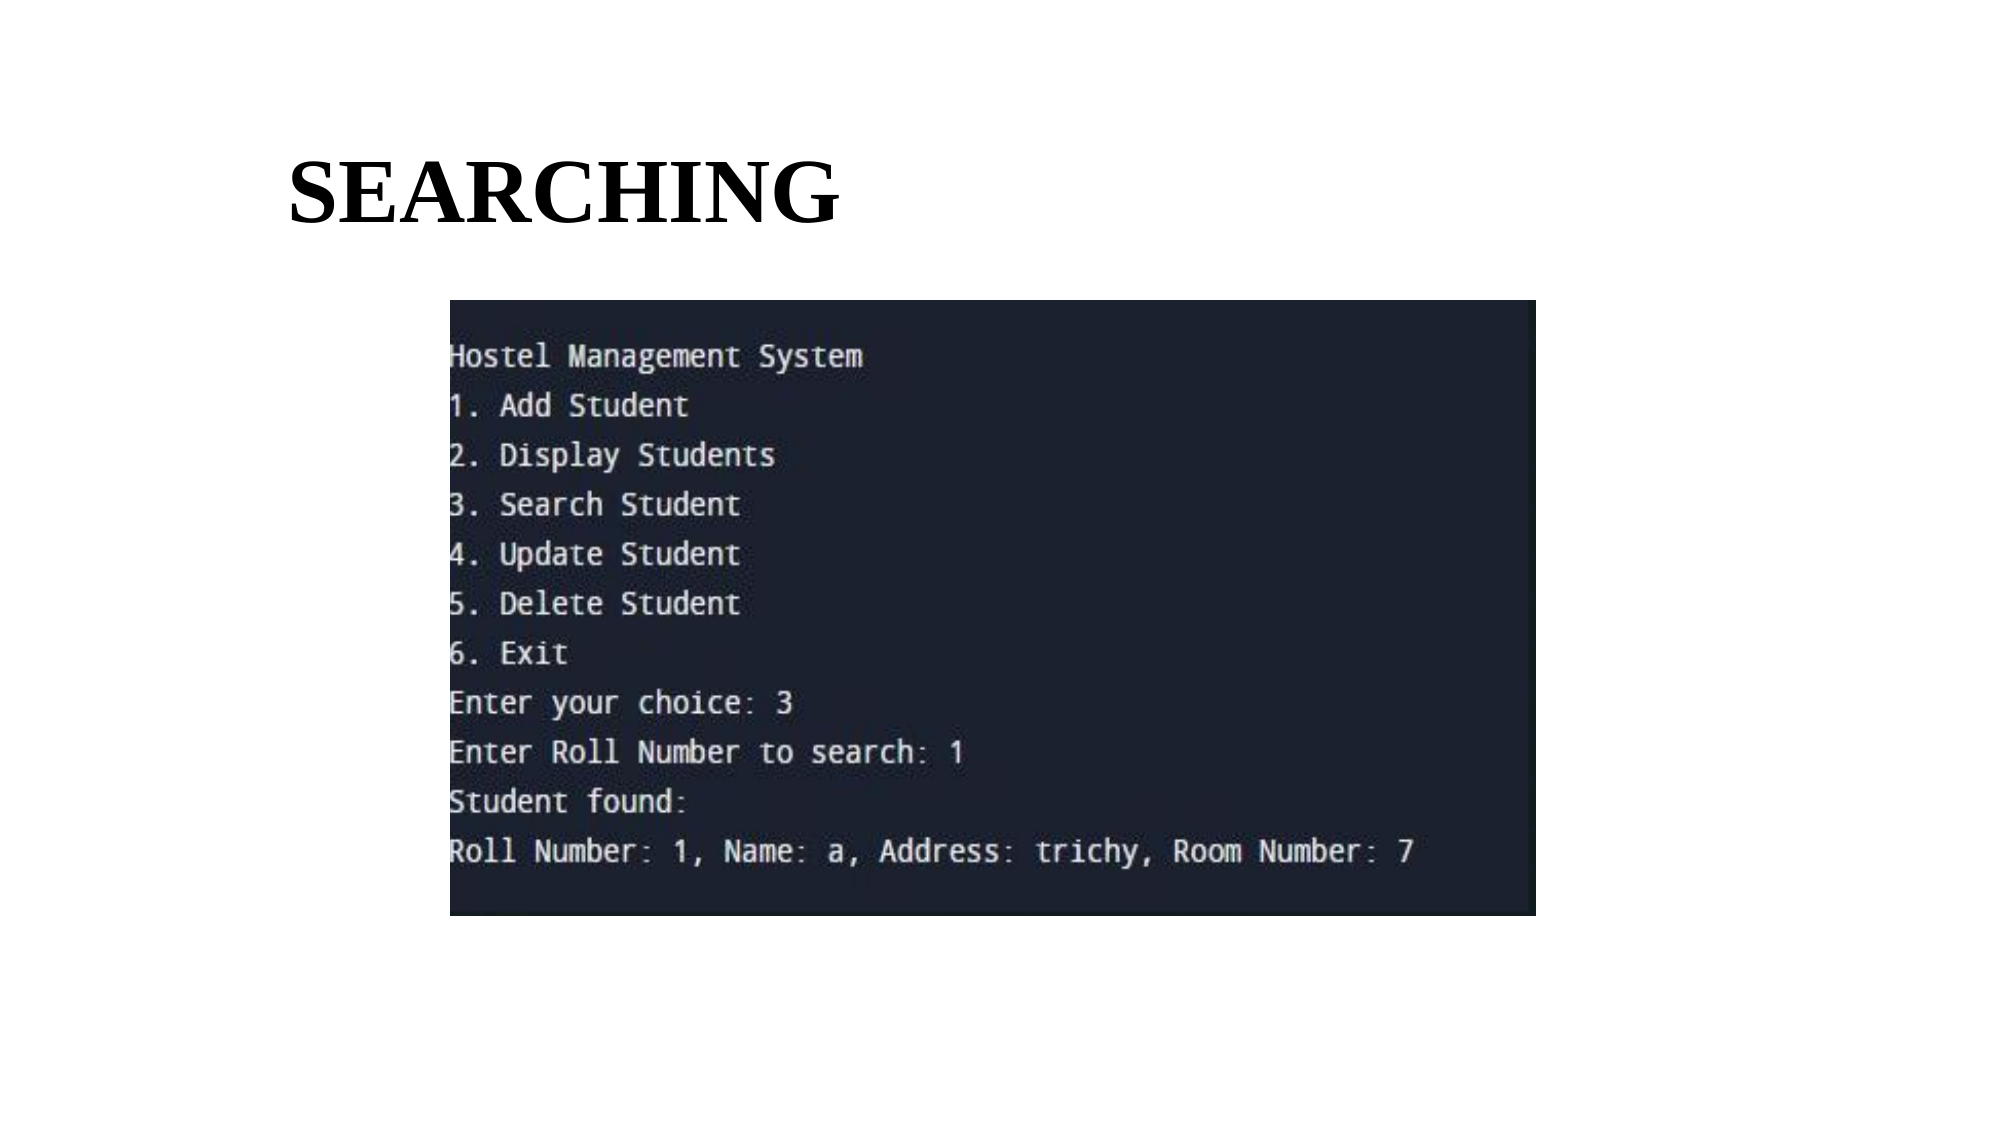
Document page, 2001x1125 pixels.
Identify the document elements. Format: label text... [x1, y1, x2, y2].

text_box SEARCHING [272, 123, 1705, 249]
picture [449, 299, 1536, 916]
